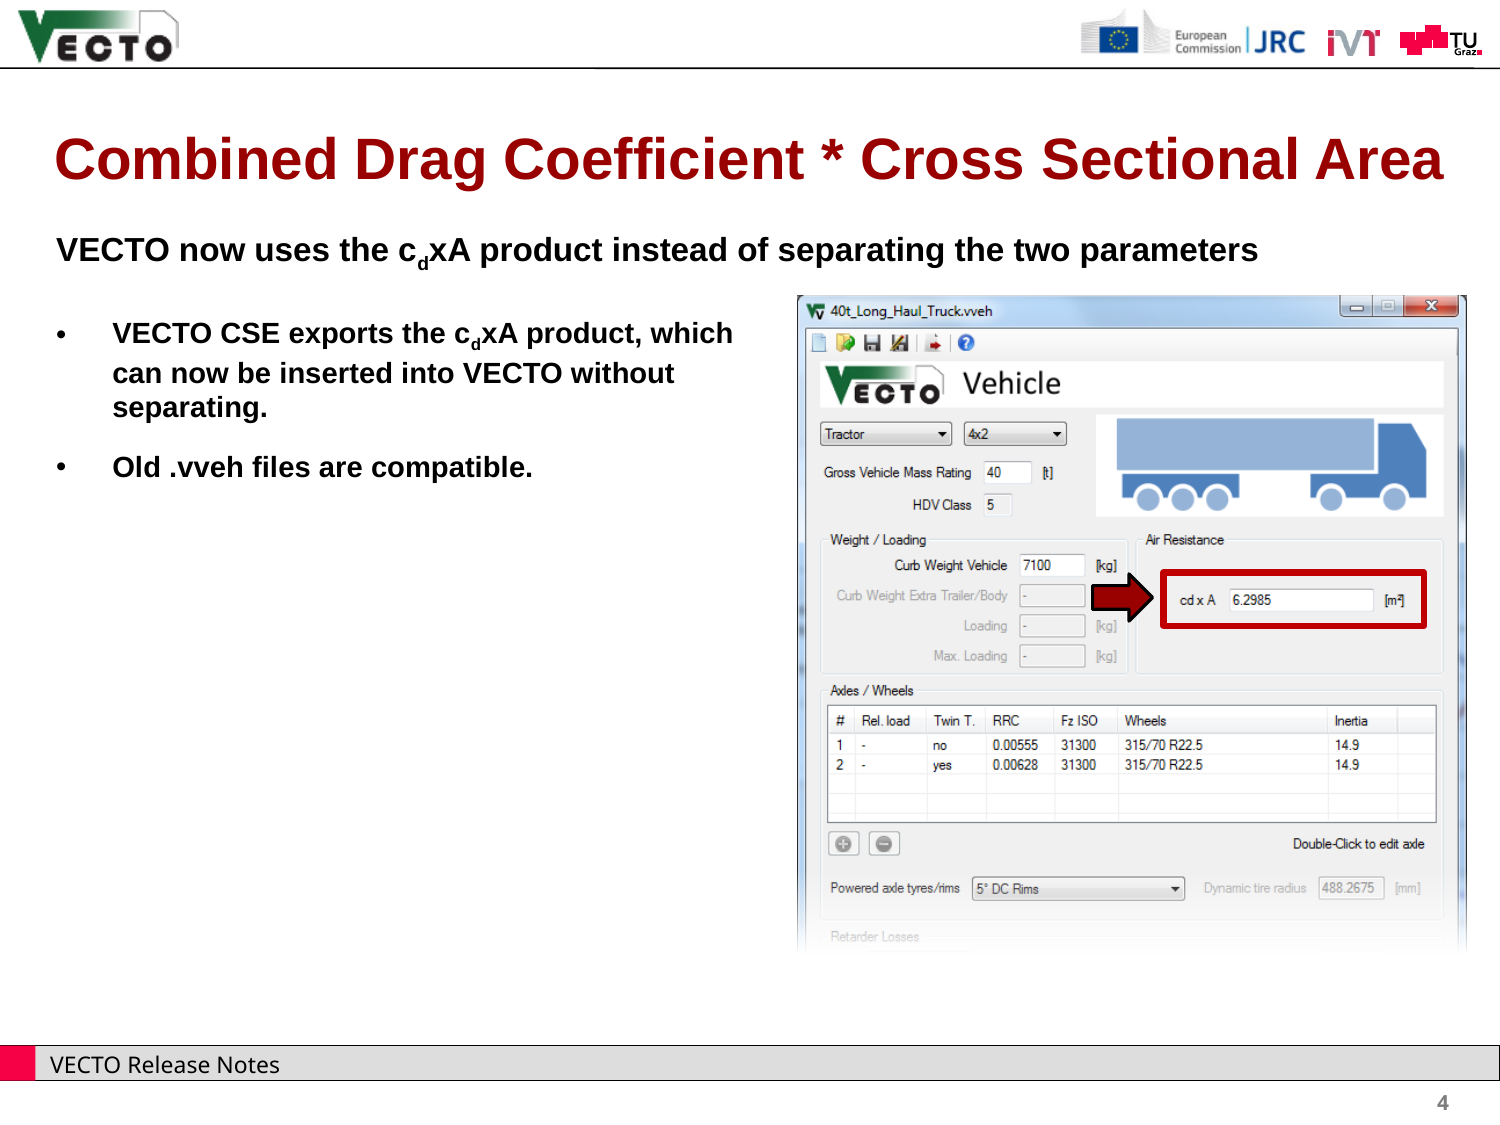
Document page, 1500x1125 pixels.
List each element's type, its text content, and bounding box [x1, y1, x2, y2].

picture [1080, 7, 1306, 54]
text_box Combined Drag Coefficient * Cross Sectional Area [0, 127, 1500, 185]
picture [17, 9, 179, 65]
text_box VECTO now uses the cdxA product instead of separating the two parameters [41, 198, 1436, 282]
picture [1328, 30, 1380, 56]
text_box VECTO CSE exports the cdxA product, which can now be inserted into VECTO without separating. Old .vveh files are compatible. [41, 306, 791, 611]
picture [796, 294, 1468, 1036]
